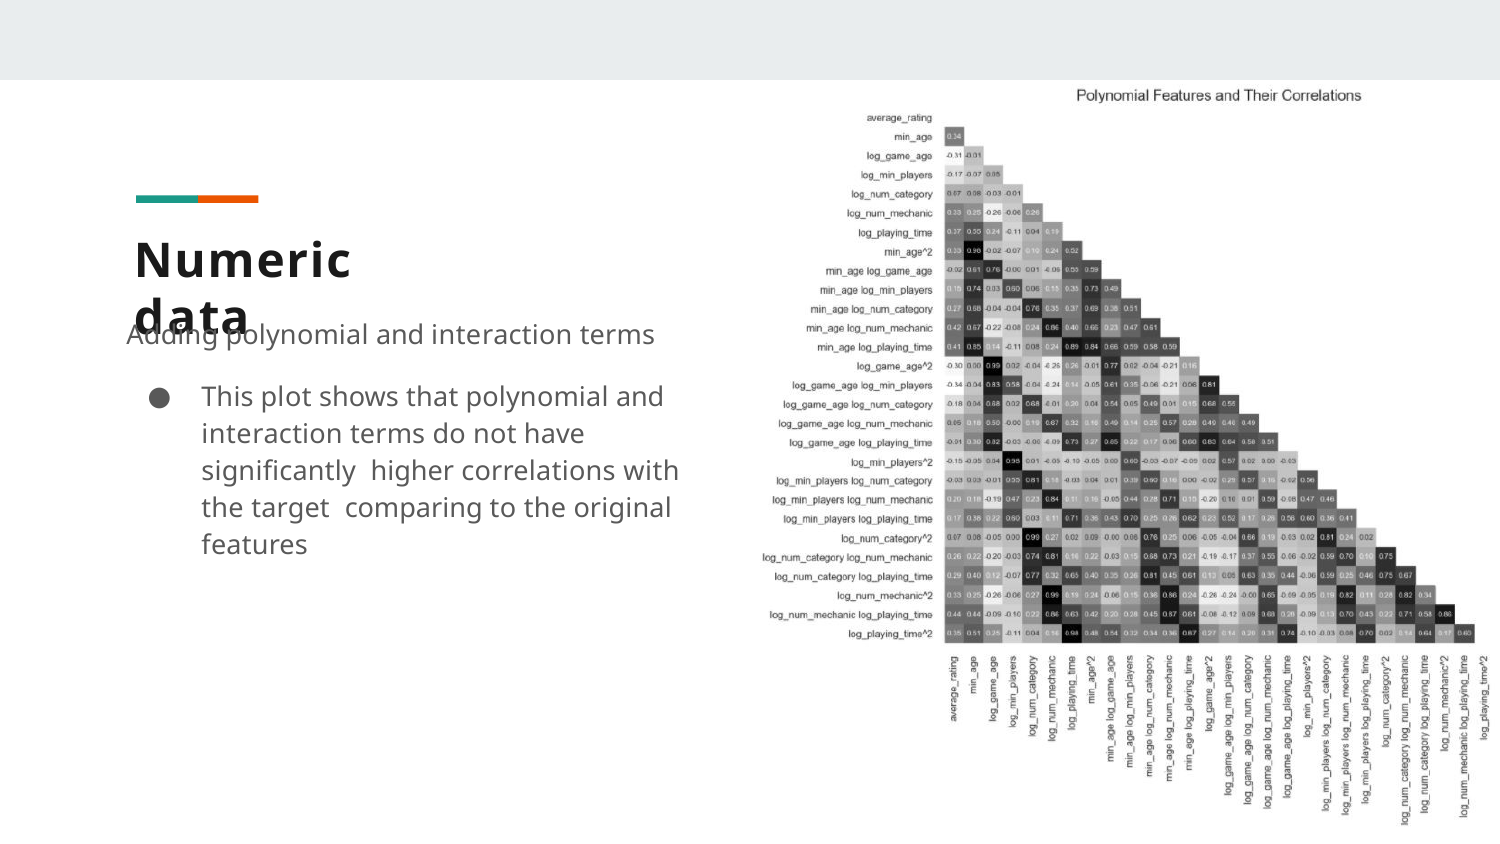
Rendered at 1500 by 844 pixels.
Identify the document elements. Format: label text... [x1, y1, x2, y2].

text_box Adding polynomial and interaction terms This plot shows that polynomial and interaction terms do not have signiﬁcantly higher correlations with the target comparing to the original features [124, 315, 698, 560]
title Numeric data [131, 226, 455, 315]
picture [760, 83, 1495, 827]
